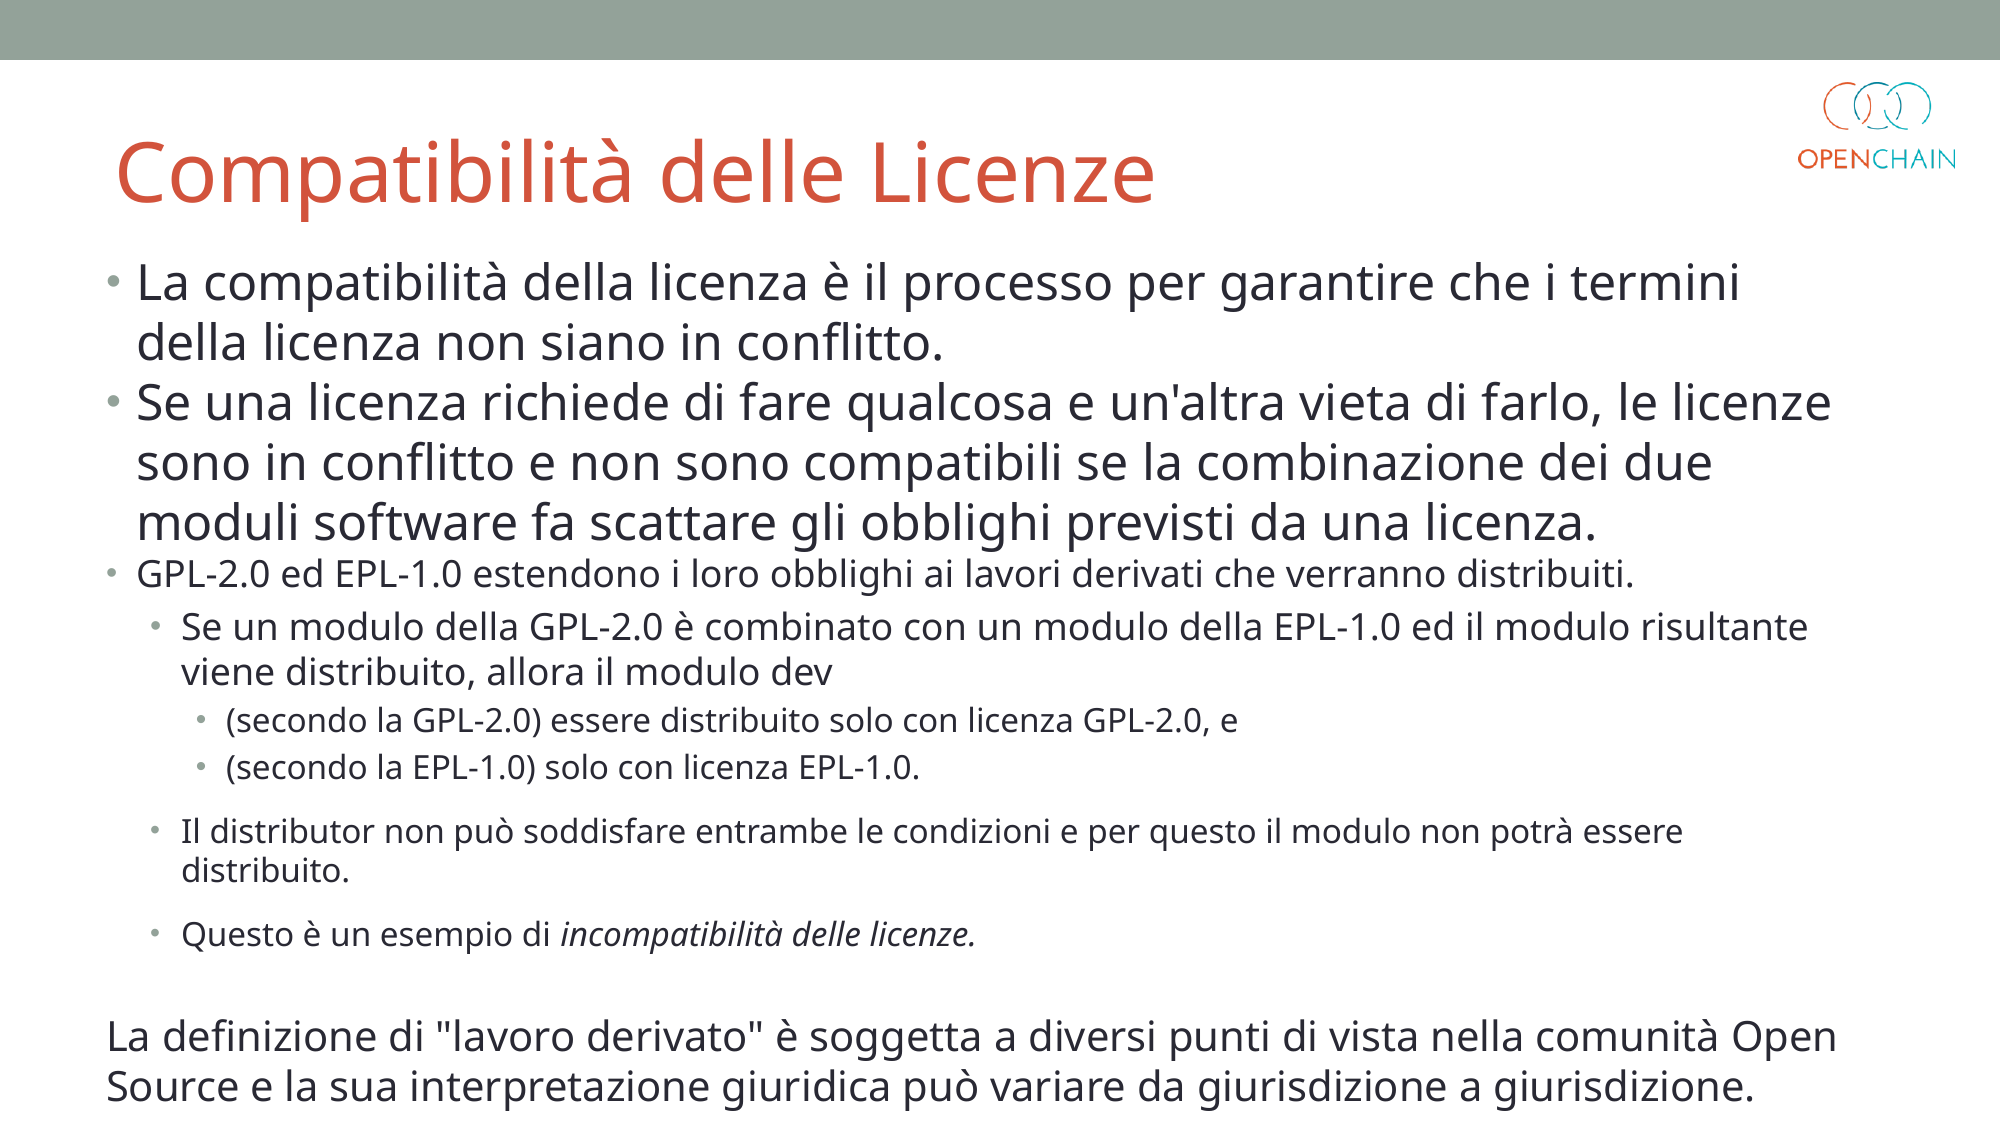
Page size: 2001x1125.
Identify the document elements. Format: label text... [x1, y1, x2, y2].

text_box La compatibilità della licenza è il processo per garantire che i termini della licenza non siano in conflitto. Se una licenza richiede di fare qualcosa e un'altra vieta di farlo, le licenze sono in conflitto e non sono compatibili se la combinazione dei due moduli software fa scattare gli obblighi previsti da una licenza. GPL-2.0 ed EPL-1.0 estendono i loro obblighi ai lavori derivati che verranno distribuiti. Se un modulo della GPL-2.0 è combinato con un modulo della EPL-1.0 ed il modulo risultante viene distribuito, allora il modulo dev (secondo la GPL-2.0) essere distribuito solo con licenza GPL-2.0, e (secondo la EPL-1.0) solo con licenza EPL-1.0. Il distributor non può soddisfare entrambe le condizioni e per questo il modulo non potrà essere distribuito. Questo è un esempio di incompatibilità delle licenze. La definizione di "lavoro derivato" è soggetta a diversi punti di vista nella comunità Open Source e la sua interpretazione giuridica può variare da giurisdizione a giurisdizione. [91, 243, 1863, 1093]
text_box Compatibilità delle Licenze [99, 87, 1900, 250]
picture [1798, 82, 1955, 169]
